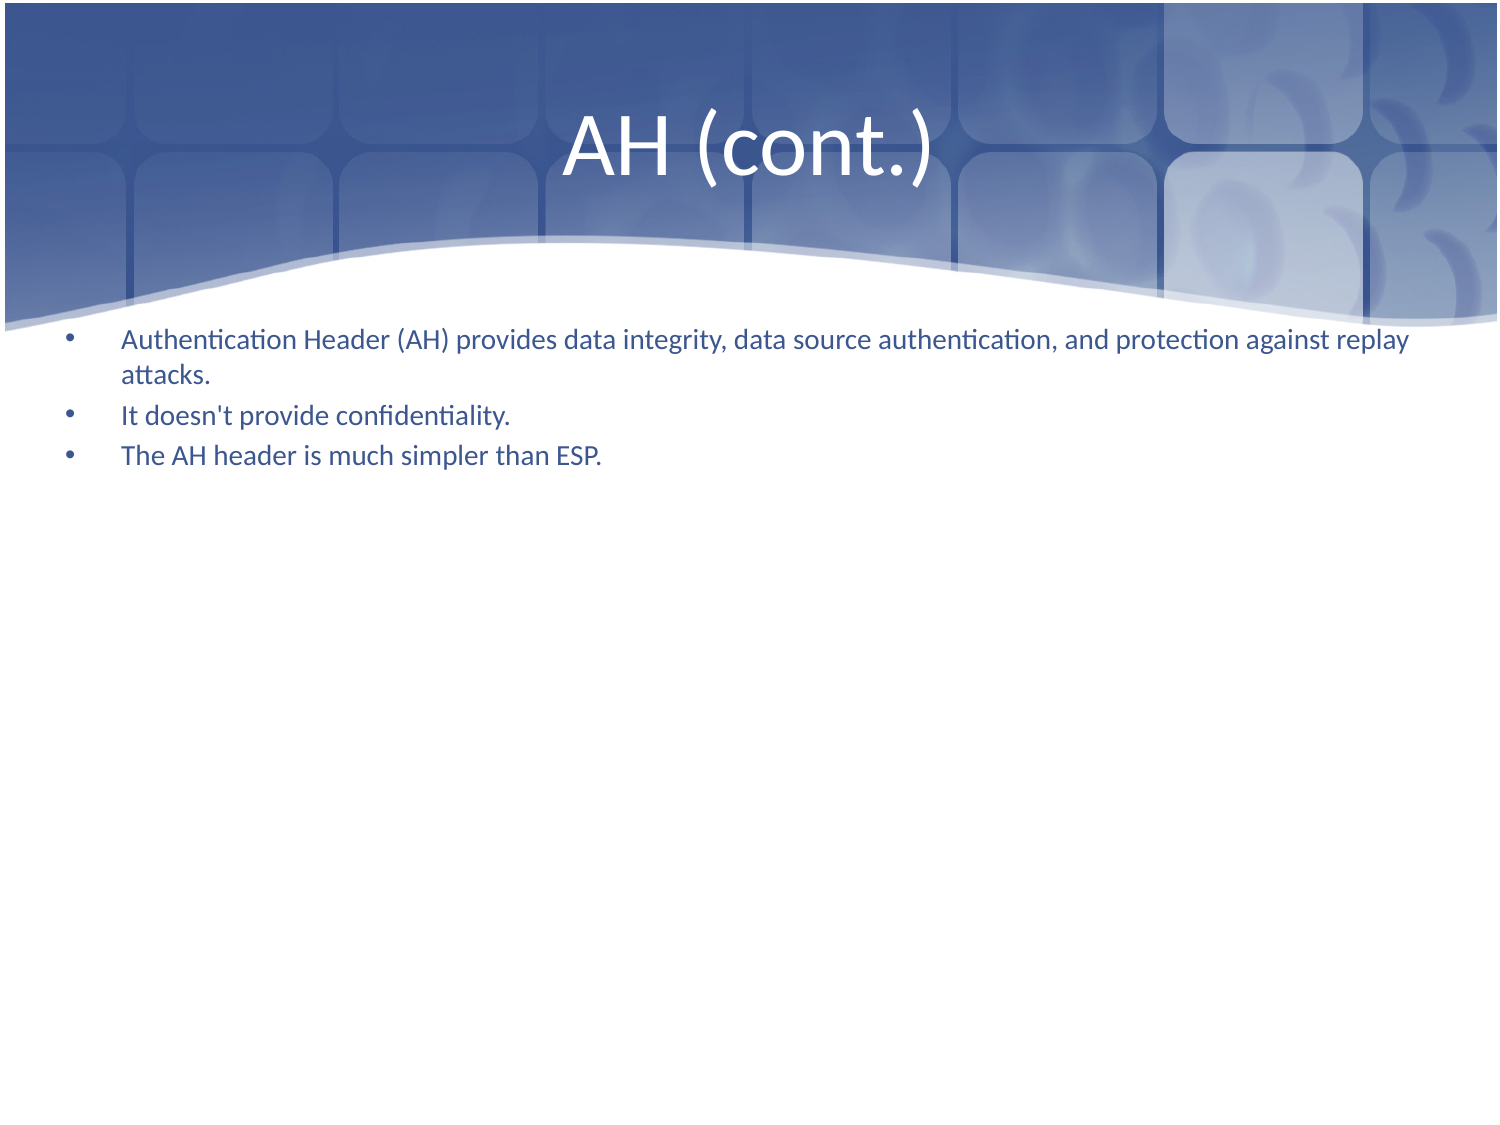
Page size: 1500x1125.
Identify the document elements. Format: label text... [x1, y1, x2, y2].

title AH (cont.) [74, 44, 1426, 233]
list Authentication Header (AH) provides data integrity, data source authentication, and protection against replay attacks. It doesn't provide confidentiality. The AH header is much simpler than ESP. [49, 312, 1451, 563]
picture [0, 0, 1500, 1125]
